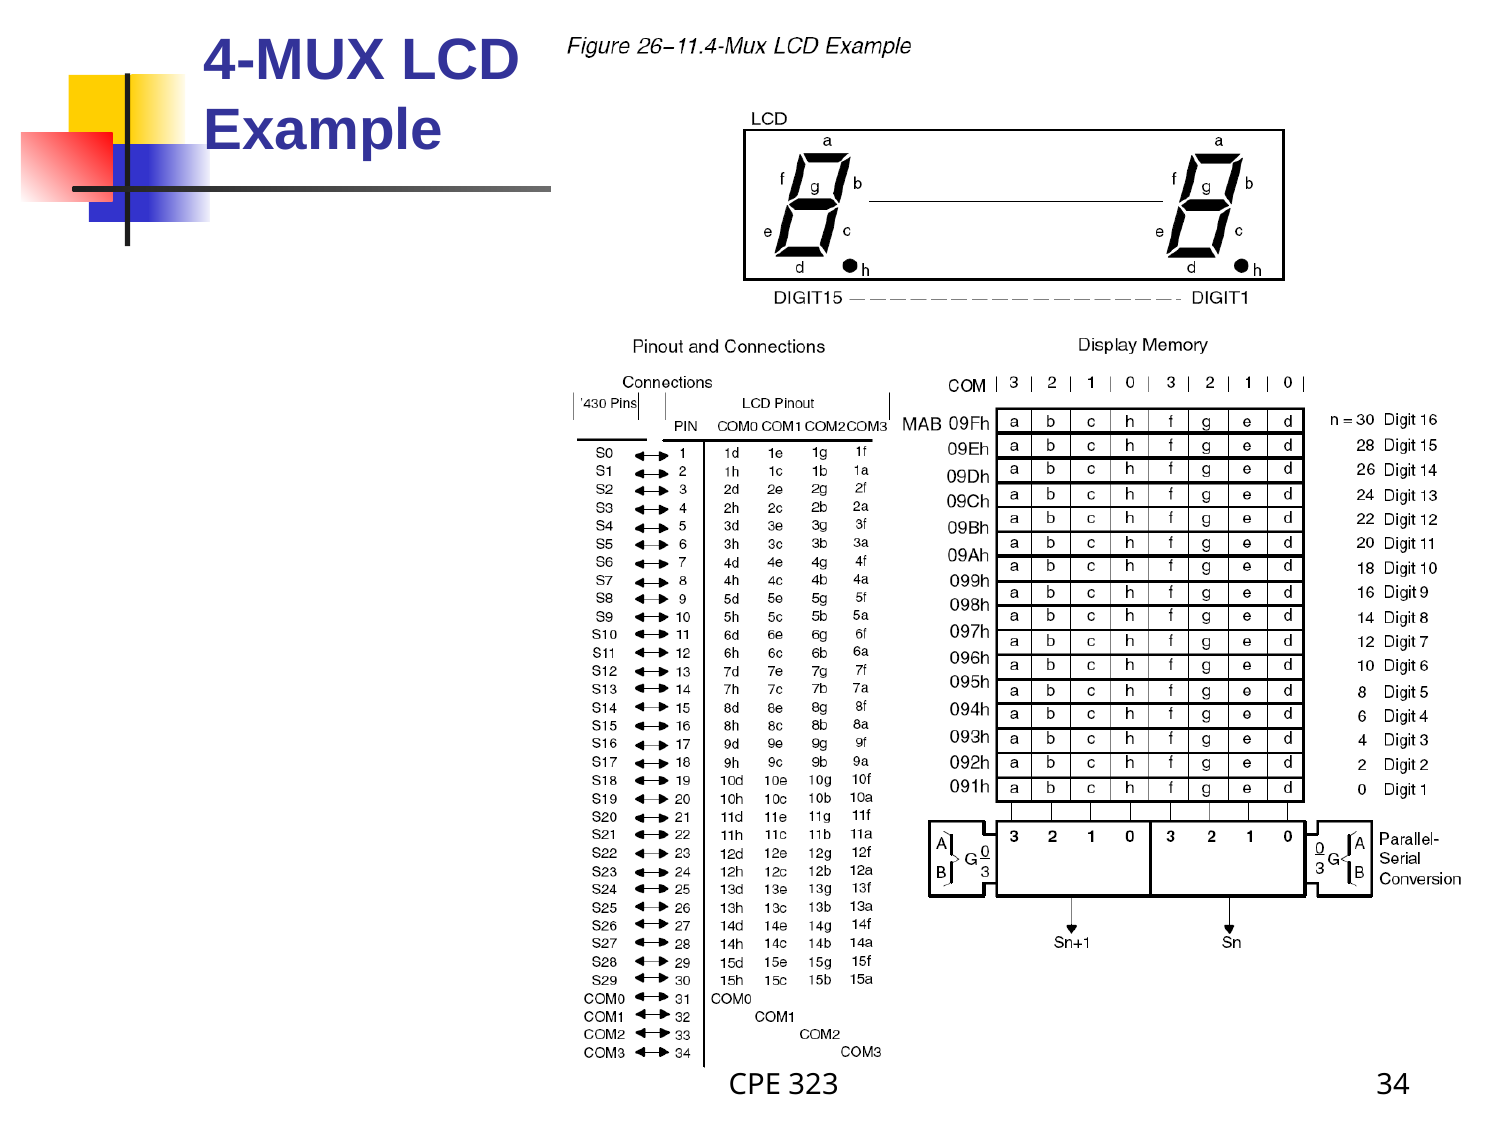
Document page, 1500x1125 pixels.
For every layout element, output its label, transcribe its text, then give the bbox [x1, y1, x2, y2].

title 4-MUX LCD Example [188, 26, 547, 169]
slide_number 34 [1112, 1077, 1426, 1113]
picture [551, 23, 1471, 1069]
footer CPE 323 [549, 1075, 1026, 1113]
